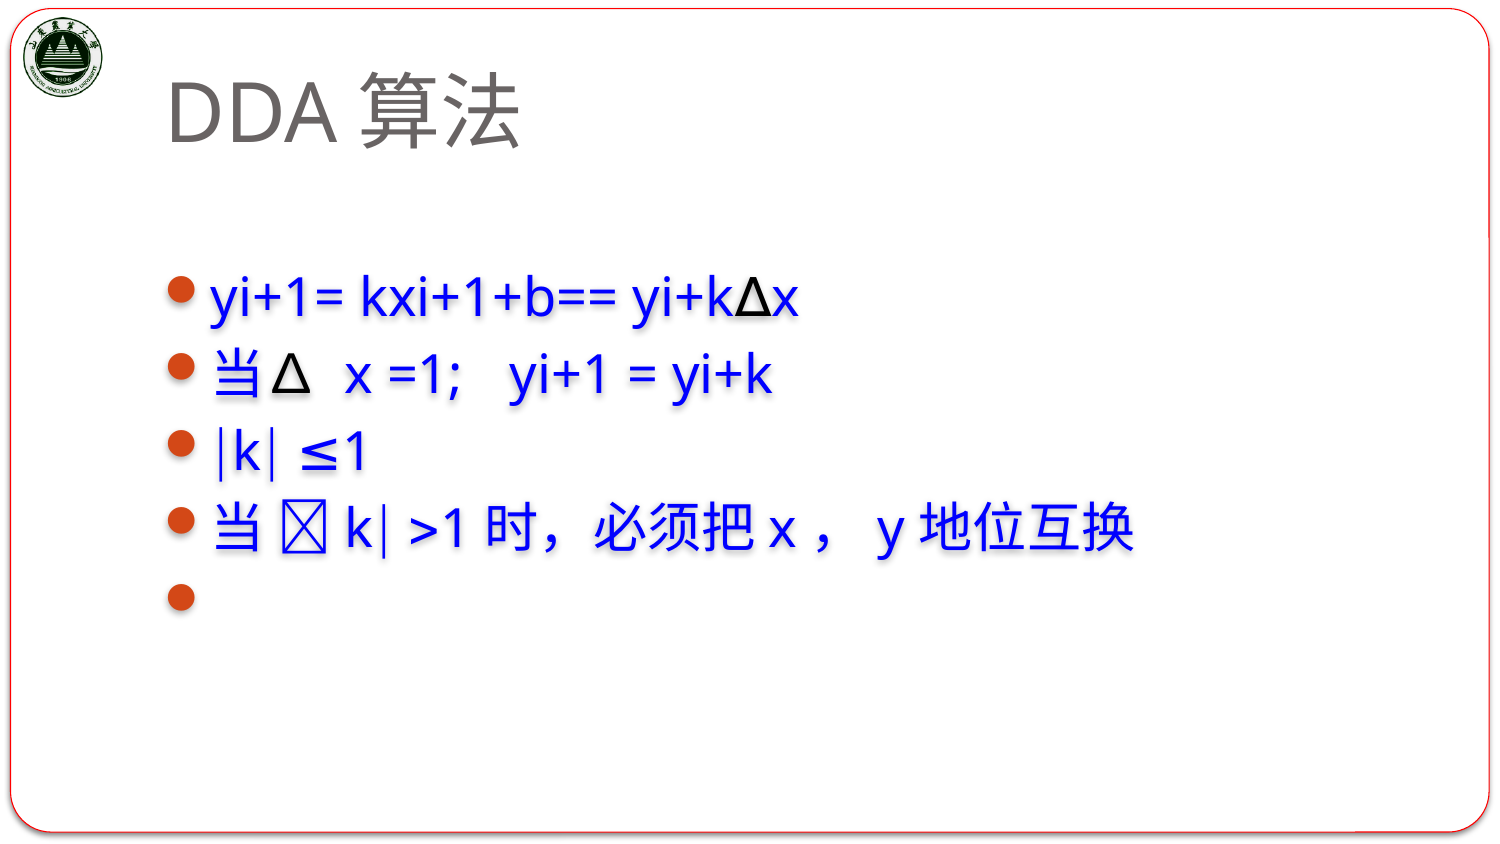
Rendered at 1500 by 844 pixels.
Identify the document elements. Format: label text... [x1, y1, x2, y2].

title DDA算法 [150, 33, 1425, 175]
picture [17, 8, 108, 102]
list yi+1= kxi+1+b== yi+k∆x 当∆ x =1; yi+1 = yi+k k ≤1 当 k 1时，必须把x，y地位互换 [150, 178, 1425, 741]
